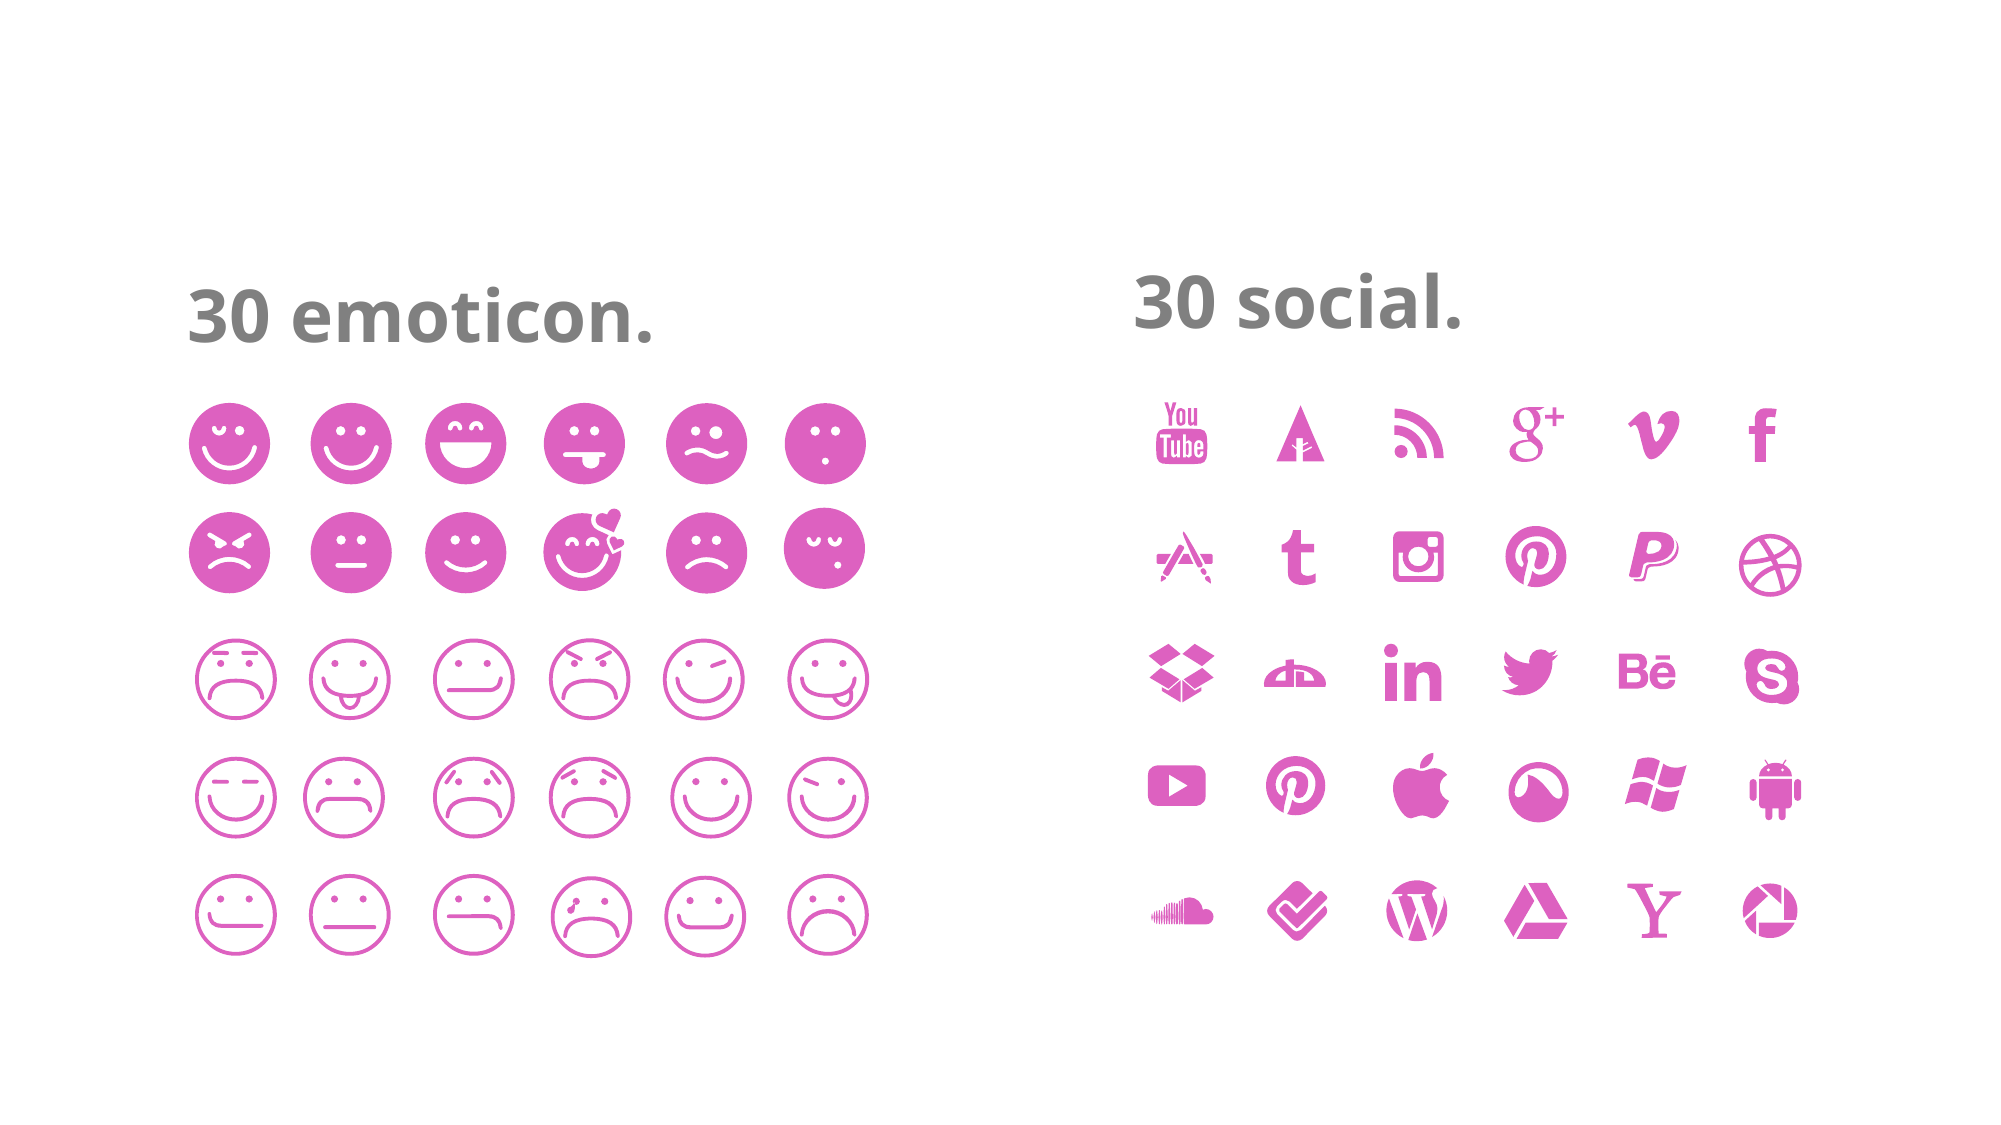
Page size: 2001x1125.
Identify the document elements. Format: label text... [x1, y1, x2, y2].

text_box [1508, 762, 1569, 823]
text_box [188, 512, 271, 594]
text_box [1263, 659, 1326, 687]
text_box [1628, 531, 1680, 582]
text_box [1624, 757, 1687, 812]
text_box [310, 402, 392, 485]
text_box [595, 508, 621, 533]
text_box [550, 876, 633, 959]
text_box [425, 402, 507, 485]
text_box [548, 756, 631, 839]
text_box 30 social. [1118, 261, 1828, 375]
text_box [548, 638, 631, 721]
text_box [1393, 531, 1444, 582]
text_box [1394, 408, 1444, 459]
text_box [1266, 880, 1328, 942]
text_box [1182, 643, 1215, 703]
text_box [1504, 882, 1568, 939]
text_box [1147, 765, 1206, 806]
text_box [195, 756, 277, 839]
text_box [1391, 880, 1438, 930]
text_box [1505, 526, 1567, 588]
text_box [195, 873, 277, 956]
text_box [1627, 883, 1682, 938]
text_box [670, 756, 752, 839]
text_box [1148, 643, 1181, 703]
text_box [303, 756, 385, 839]
text_box [1748, 408, 1777, 462]
text_box [784, 403, 866, 485]
text_box [1386, 898, 1404, 939]
text_box [432, 638, 515, 721]
text_box [195, 638, 277, 721]
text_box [1618, 653, 1678, 691]
text_box [425, 512, 507, 594]
text_box [432, 756, 515, 839]
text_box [1151, 897, 1214, 925]
text_box [1393, 768, 1450, 819]
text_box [1156, 402, 1208, 465]
text_box [1276, 405, 1325, 462]
text_box [432, 873, 515, 956]
text_box 30 emoticon. [173, 268, 882, 382]
text_box [783, 507, 865, 589]
text_box [787, 756, 869, 839]
text_box [787, 873, 869, 956]
text_box [664, 875, 747, 958]
text_box [308, 873, 391, 956]
text_box [662, 638, 745, 721]
text_box [787, 638, 870, 721]
text_box [188, 402, 271, 485]
text_box [1420, 752, 1434, 769]
text_box [543, 513, 622, 591]
text_box [1738, 533, 1802, 597]
text_box [1281, 530, 1316, 586]
text_box [1432, 896, 1448, 938]
text_box [1501, 649, 1559, 696]
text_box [1509, 407, 1564, 462]
text_box [308, 638, 391, 721]
text_box [543, 402, 625, 485]
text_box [1742, 883, 1798, 938]
text_box [1408, 913, 1428, 942]
text_box [1744, 648, 1800, 705]
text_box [1749, 759, 1802, 821]
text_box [1156, 530, 1213, 584]
text_box [310, 512, 392, 594]
text_box [666, 512, 748, 594]
text_box [1266, 756, 1326, 816]
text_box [1383, 643, 1442, 701]
text_box [609, 536, 625, 551]
text_box [666, 403, 748, 485]
text_box [1628, 410, 1680, 460]
